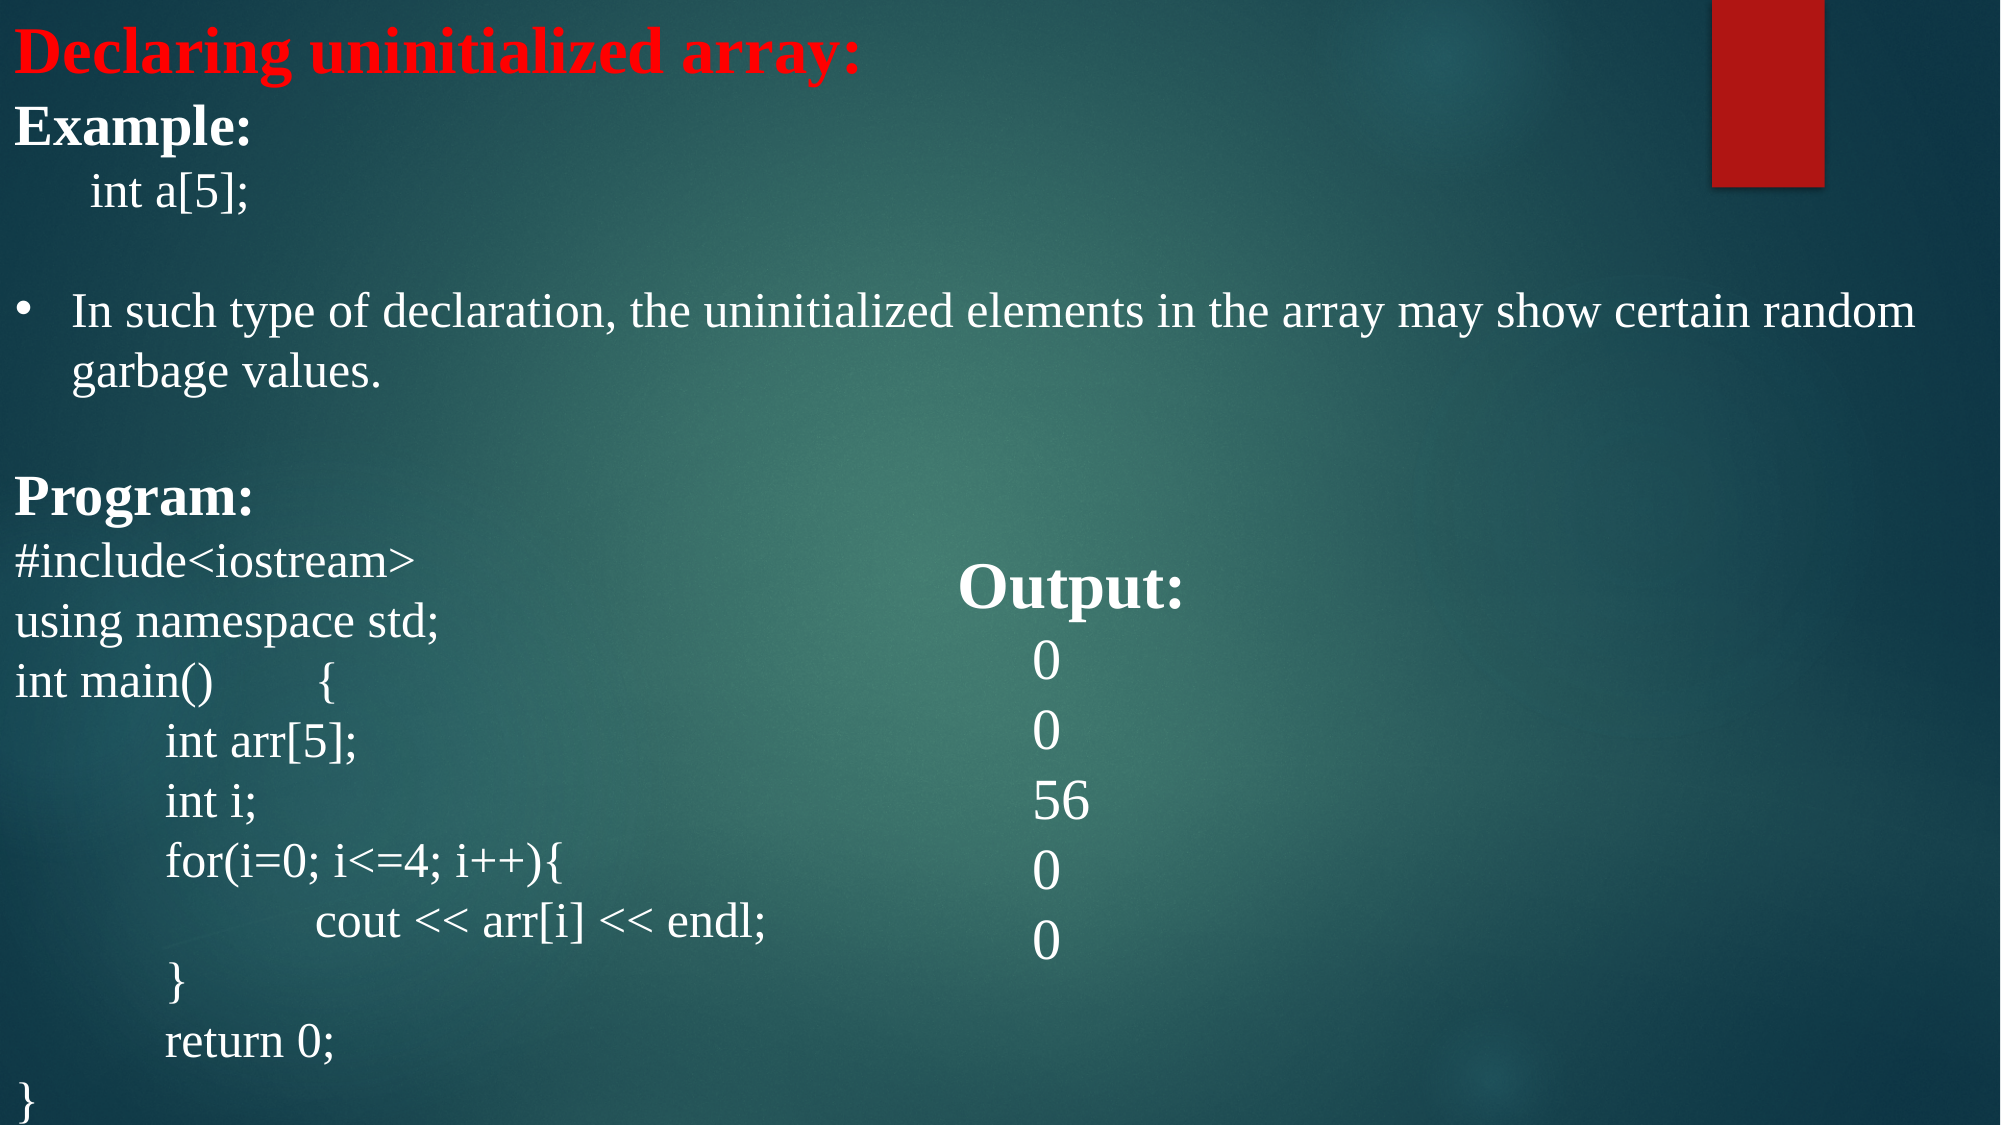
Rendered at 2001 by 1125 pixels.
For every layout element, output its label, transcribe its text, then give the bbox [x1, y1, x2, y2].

text_box Output: 0 0 56 0 0 [942, 534, 1869, 979]
text_box Declaring uninitialized array: Example: int a[5]; In such type of declaration, the uninitialized elements in the array may show certain random garbage values. Program: #include<iostream> using namespace std; int main() { int arr[5]; int i; for(i=0; i<=4; i++){ cout << arr[i] << endl; } return 0; } [0, 0, 2000, 1125]
